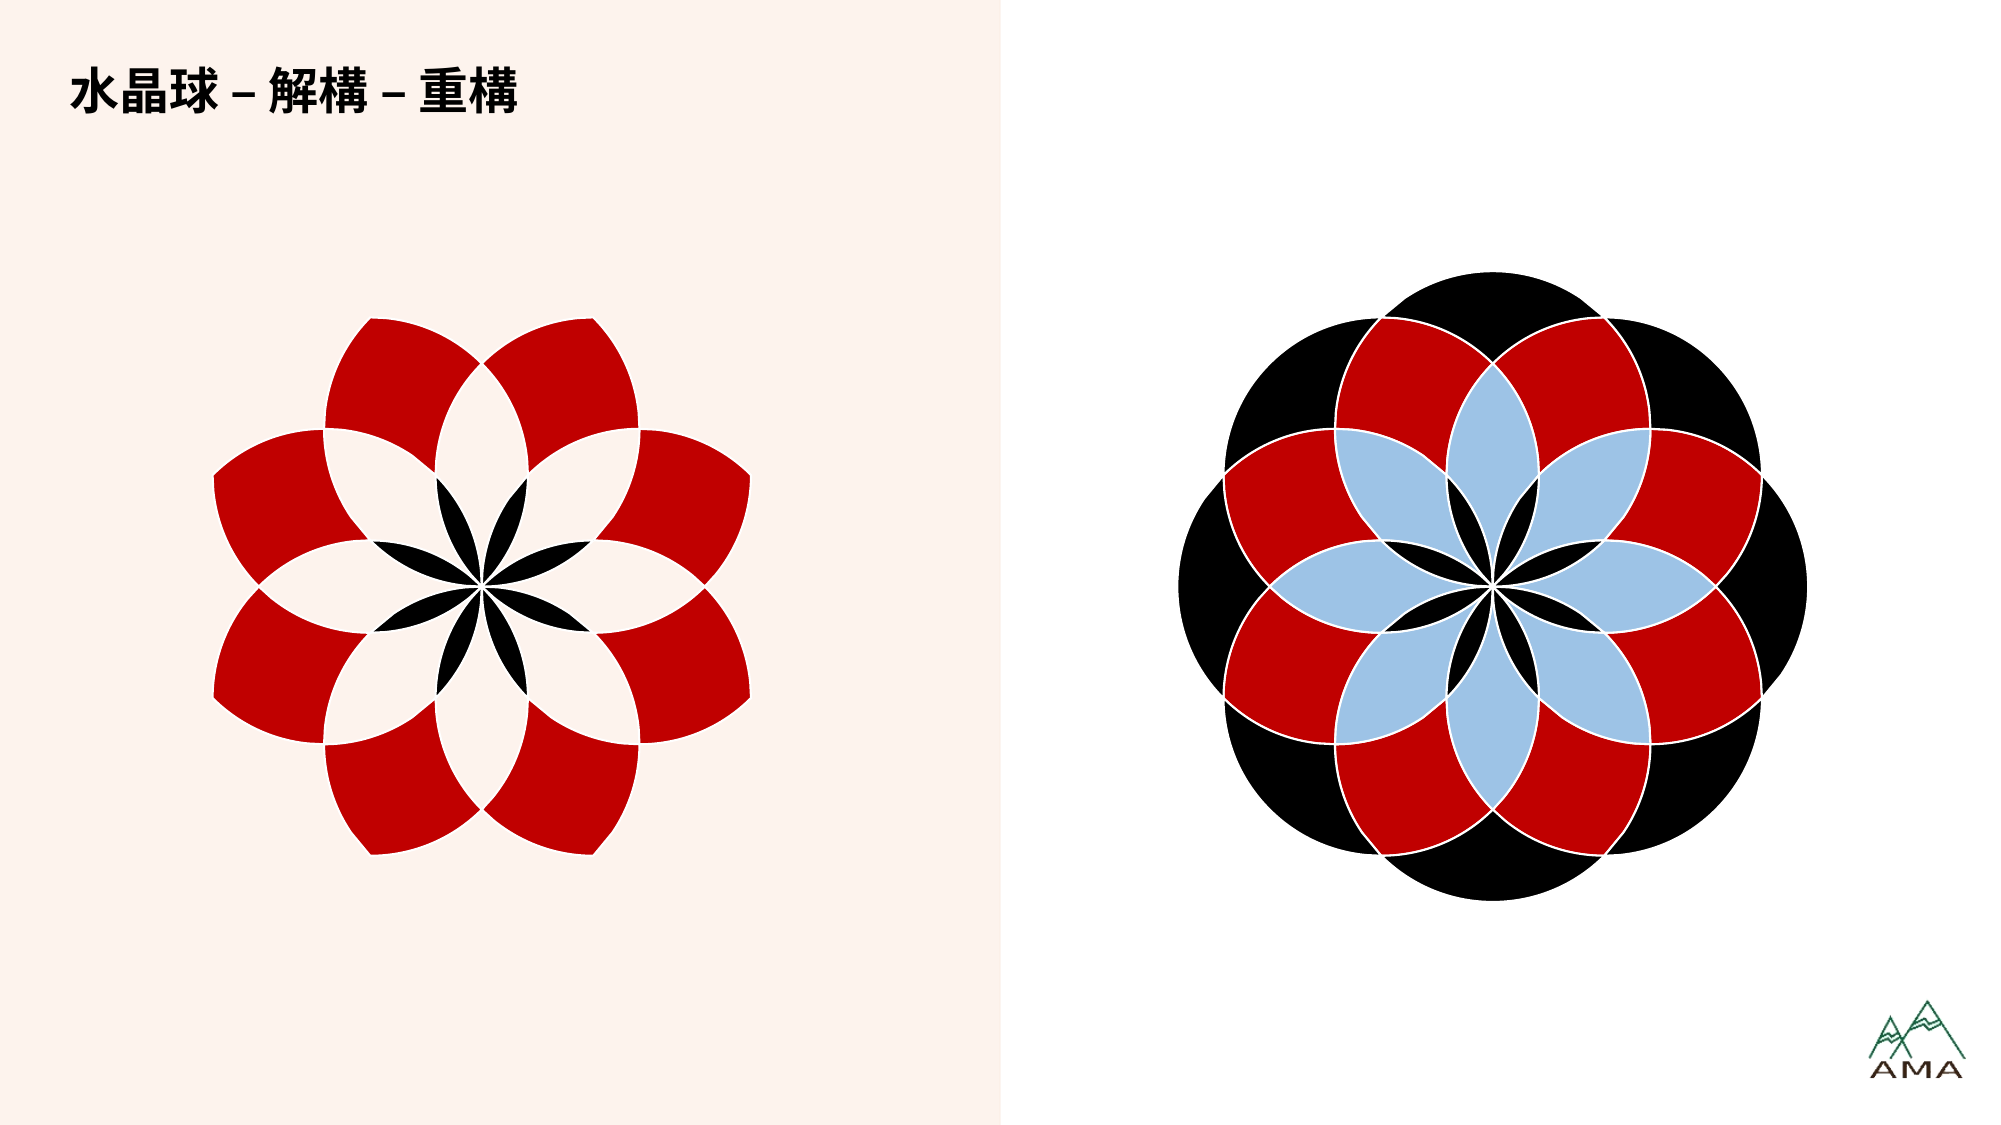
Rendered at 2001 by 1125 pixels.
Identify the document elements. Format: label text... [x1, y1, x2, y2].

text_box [370, 475, 594, 699]
title 水晶球 – 解構 – 重構 [54, 59, 947, 127]
picture [1857, 987, 1974, 1092]
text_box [212, 317, 752, 856]
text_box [1177, 271, 1809, 902]
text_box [1381, 475, 1605, 699]
